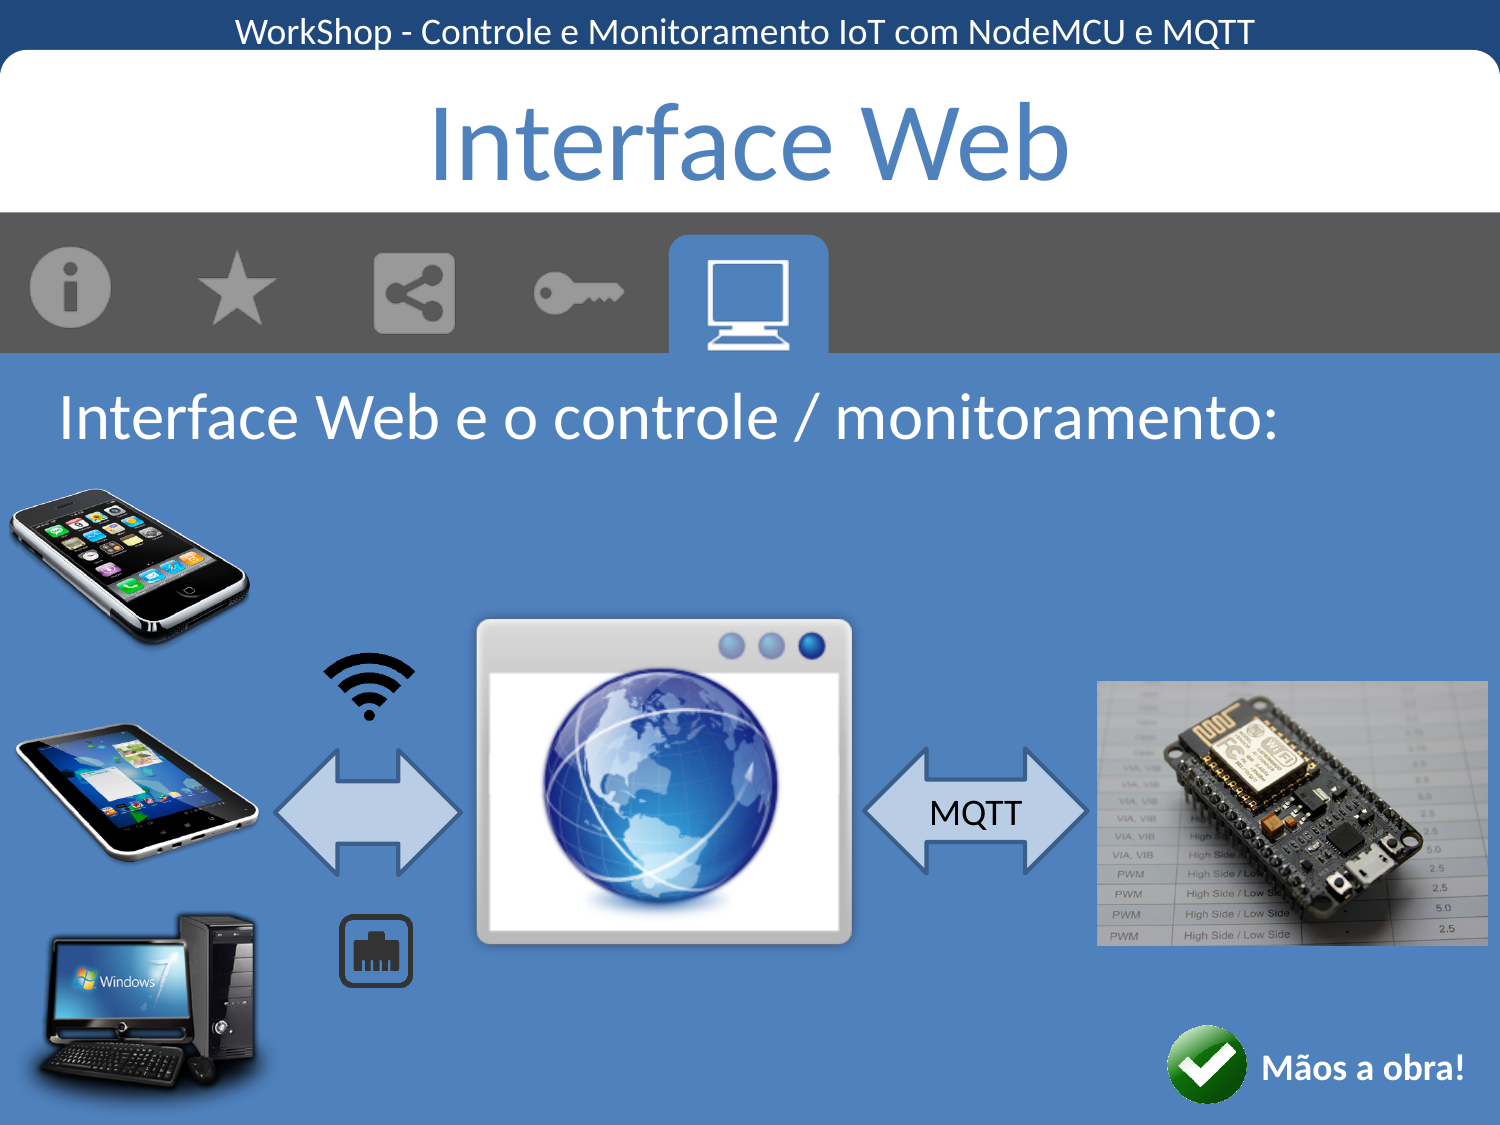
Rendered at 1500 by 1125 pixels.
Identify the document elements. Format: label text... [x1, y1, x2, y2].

text_box MQTT [868, 746, 1090, 876]
picture [698, 255, 799, 356]
picture [11, 906, 283, 1117]
text_box Interface Web [0, 47, 1500, 215]
picture [323, 641, 415, 732]
text_box Interface Web e o controle / monitoramento: [43, 365, 1297, 461]
picture [529, 243, 630, 345]
text_box WorkShop - Controle e Monitoramento IoT com NodeMCU e MQTT [0, 0, 1500, 64]
picture [20, 237, 122, 338]
picture [0, 465, 266, 682]
text_box [666, 232, 831, 356]
picture [187, 237, 288, 338]
picture [1097, 681, 1488, 946]
picture [12, 716, 264, 873]
picture [364, 243, 465, 345]
text_box [0, 215, 1500, 355]
text_box Mãos a obra! [1252, 1035, 1500, 1096]
picture [463, 594, 865, 996]
picture [1167, 1024, 1247, 1105]
text_box [272, 748, 458, 877]
picture [339, 914, 413, 988]
